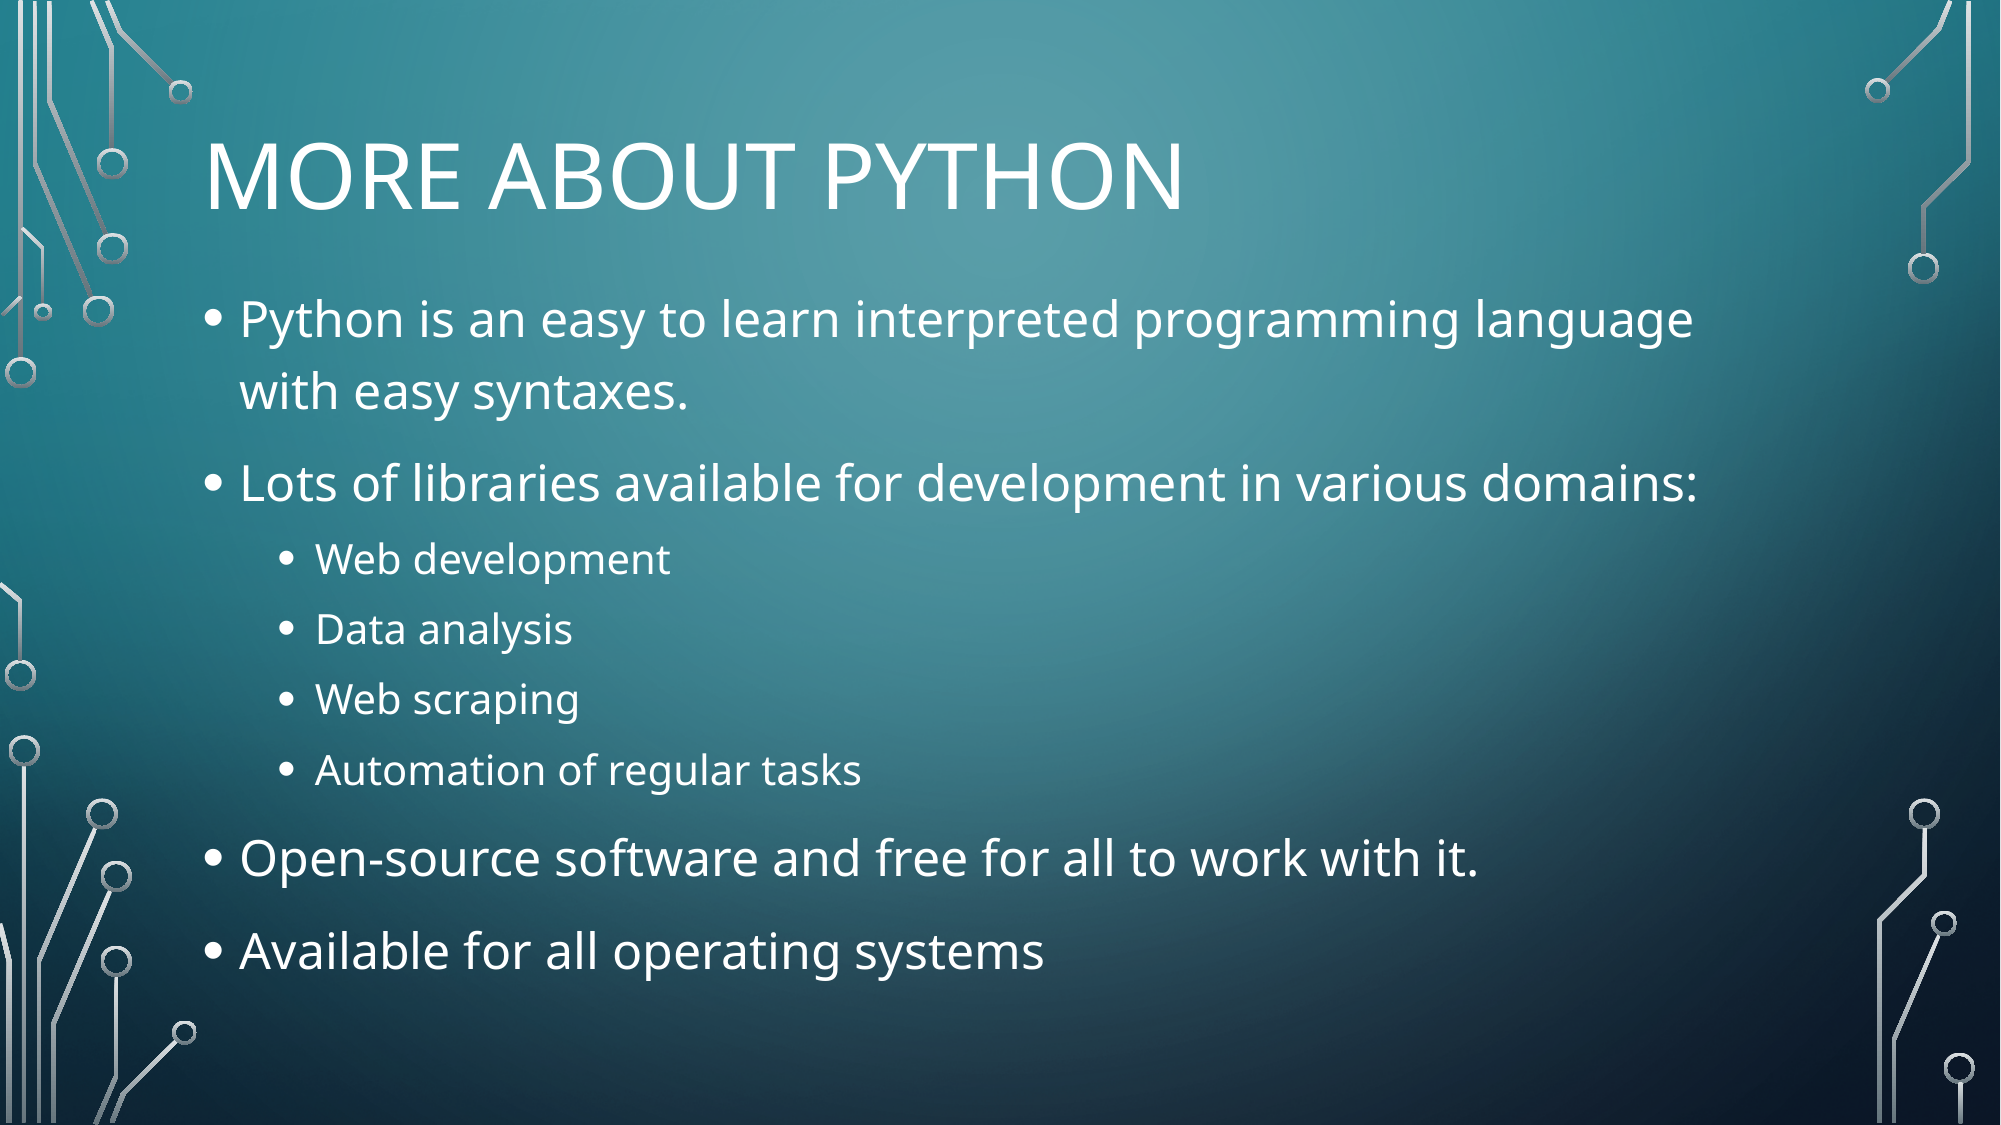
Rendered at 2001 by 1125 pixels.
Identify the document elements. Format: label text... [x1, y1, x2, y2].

list Python is an easy to learn interpreted programming language with easy syntaxes. Lots of libraries available for development in various domains: Web development Data analysis Web scraping Automation of regular tasks Open-source software and free for all to work with it. Available for all operating systems [187, 267, 1813, 1024]
title More about Python [187, 58, 1813, 267]
